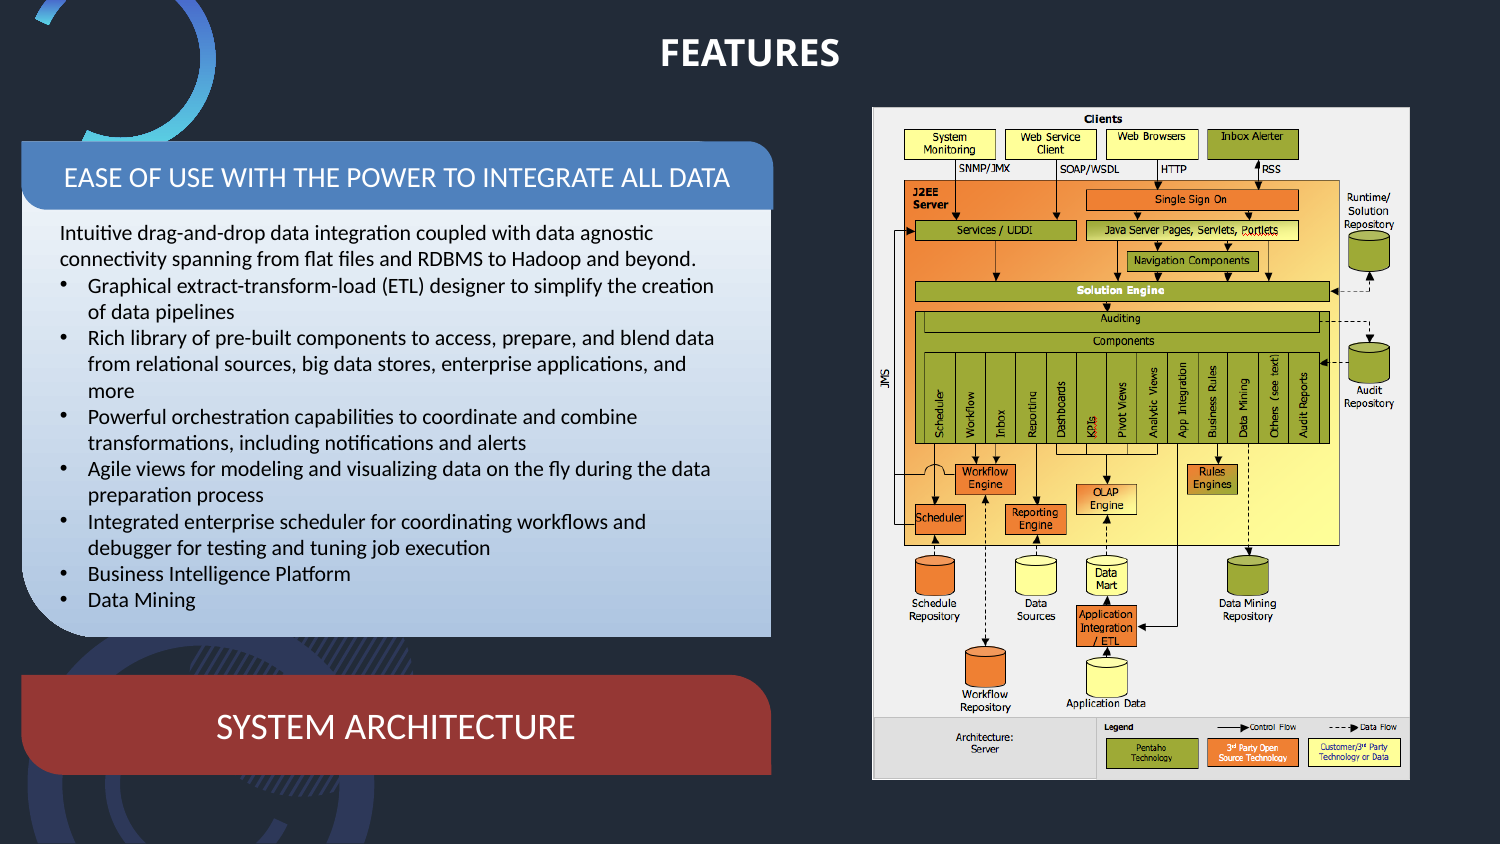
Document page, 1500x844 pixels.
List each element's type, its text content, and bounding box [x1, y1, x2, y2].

text_box EASE OF USE WITH THE POWER TO INTEGRATE ALL DATA [21, 141, 774, 210]
text_box SYSTEM ARCHITECTURE [21, 674, 772, 775]
text_box Intuitive drag-and-drop data integration coupled with data agnostic connectivity spanning from flat files and RDBMS to Hadoop and beyond. Graphical extract-transform-load (ETL) designer to simplify the creation of data pipelines Rich library of pre-built components to access, prepare, and blend data from relational sources, big data stores, enterprise applications, and more Powerful orchestration capabilities to coordinate and combine transformations, including notifications and alerts Agile views for modeling and visualizing data on the fly during the data preparation process Integrated enterprise scheduler for coordinating workflows and debugger for testing and tuning job execution Business Intelligence Platform Data Mining [21, 194, 772, 638]
title FEATURES [116, 13, 1383, 108]
picture [871, 107, 1410, 780]
